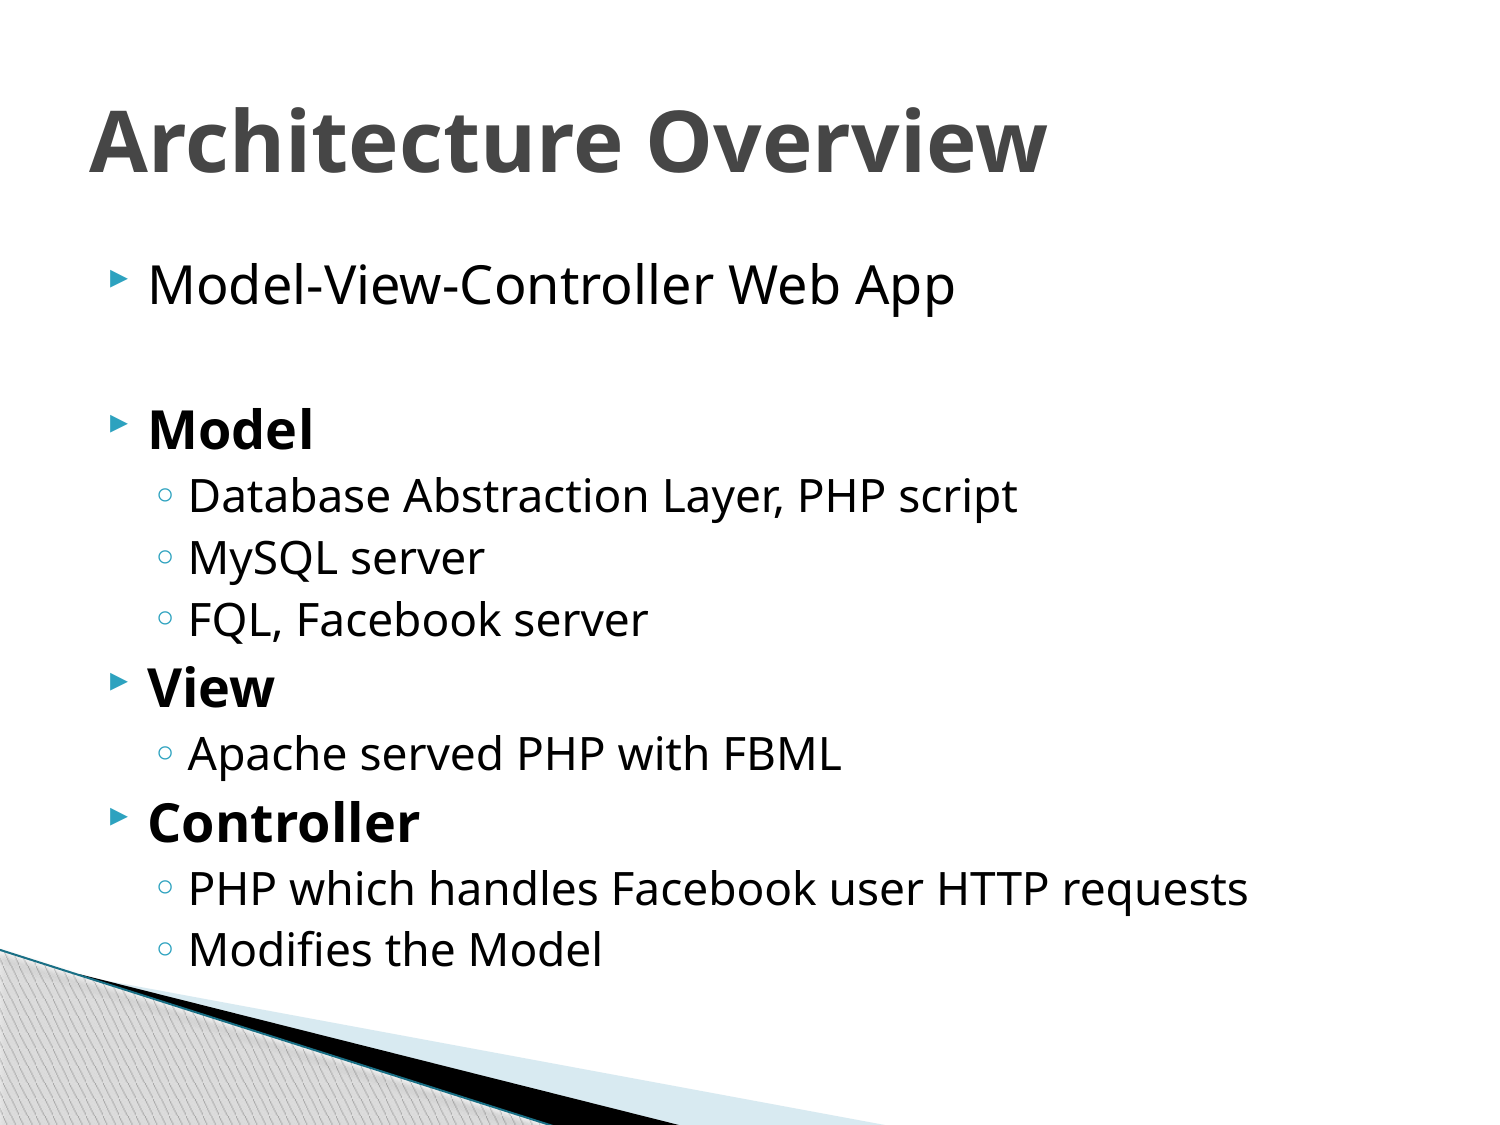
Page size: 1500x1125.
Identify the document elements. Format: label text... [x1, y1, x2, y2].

list Model-View-Controller Web App Model Database Abstraction Layer, PHP script MySQL server FQL, Facebook server View Apache served PHP with FBML Controller PHP which handles Facebook user HTTP requests Modifies the Model [75, 243, 1425, 986]
title Architecture Overview [75, 45, 1425, 233]
